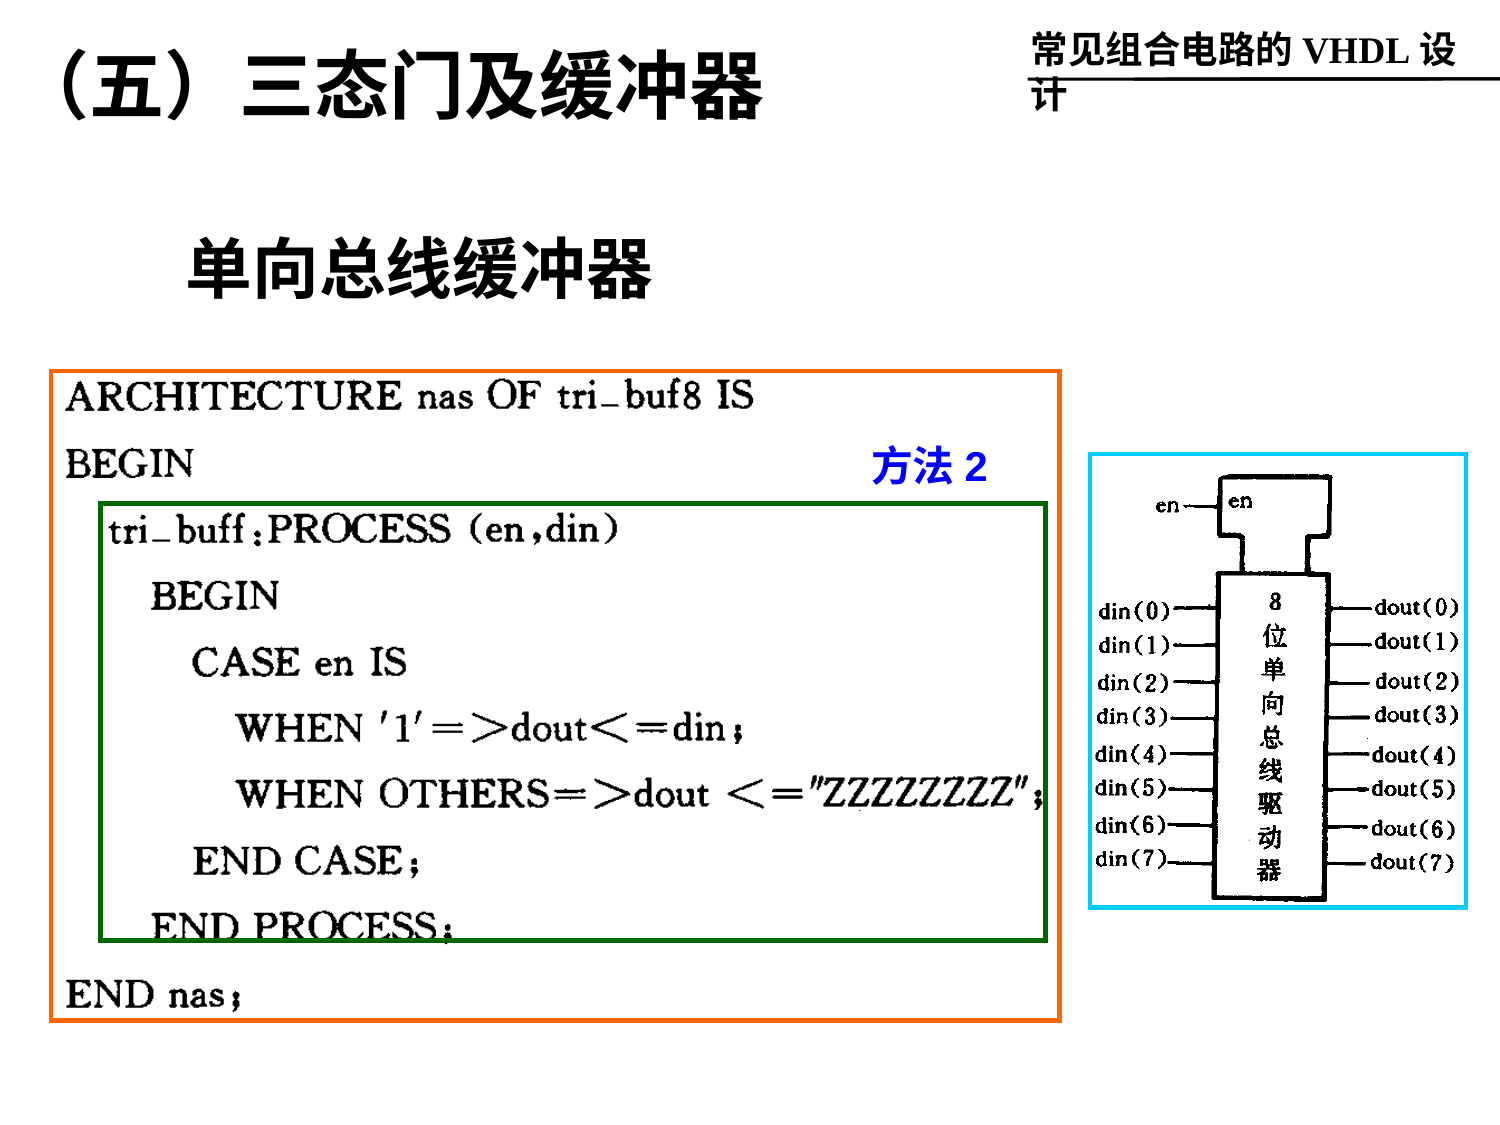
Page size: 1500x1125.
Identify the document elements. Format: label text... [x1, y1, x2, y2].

text_box 常见组合电路的VHDL设计 [1015, 18, 1500, 124]
picture [1093, 457, 1463, 904]
text_box 单向总线缓冲器 [171, 219, 727, 315]
text_box （五）三态门及缓冲器 [0, 30, 839, 136]
picture [52, 373, 1058, 1019]
